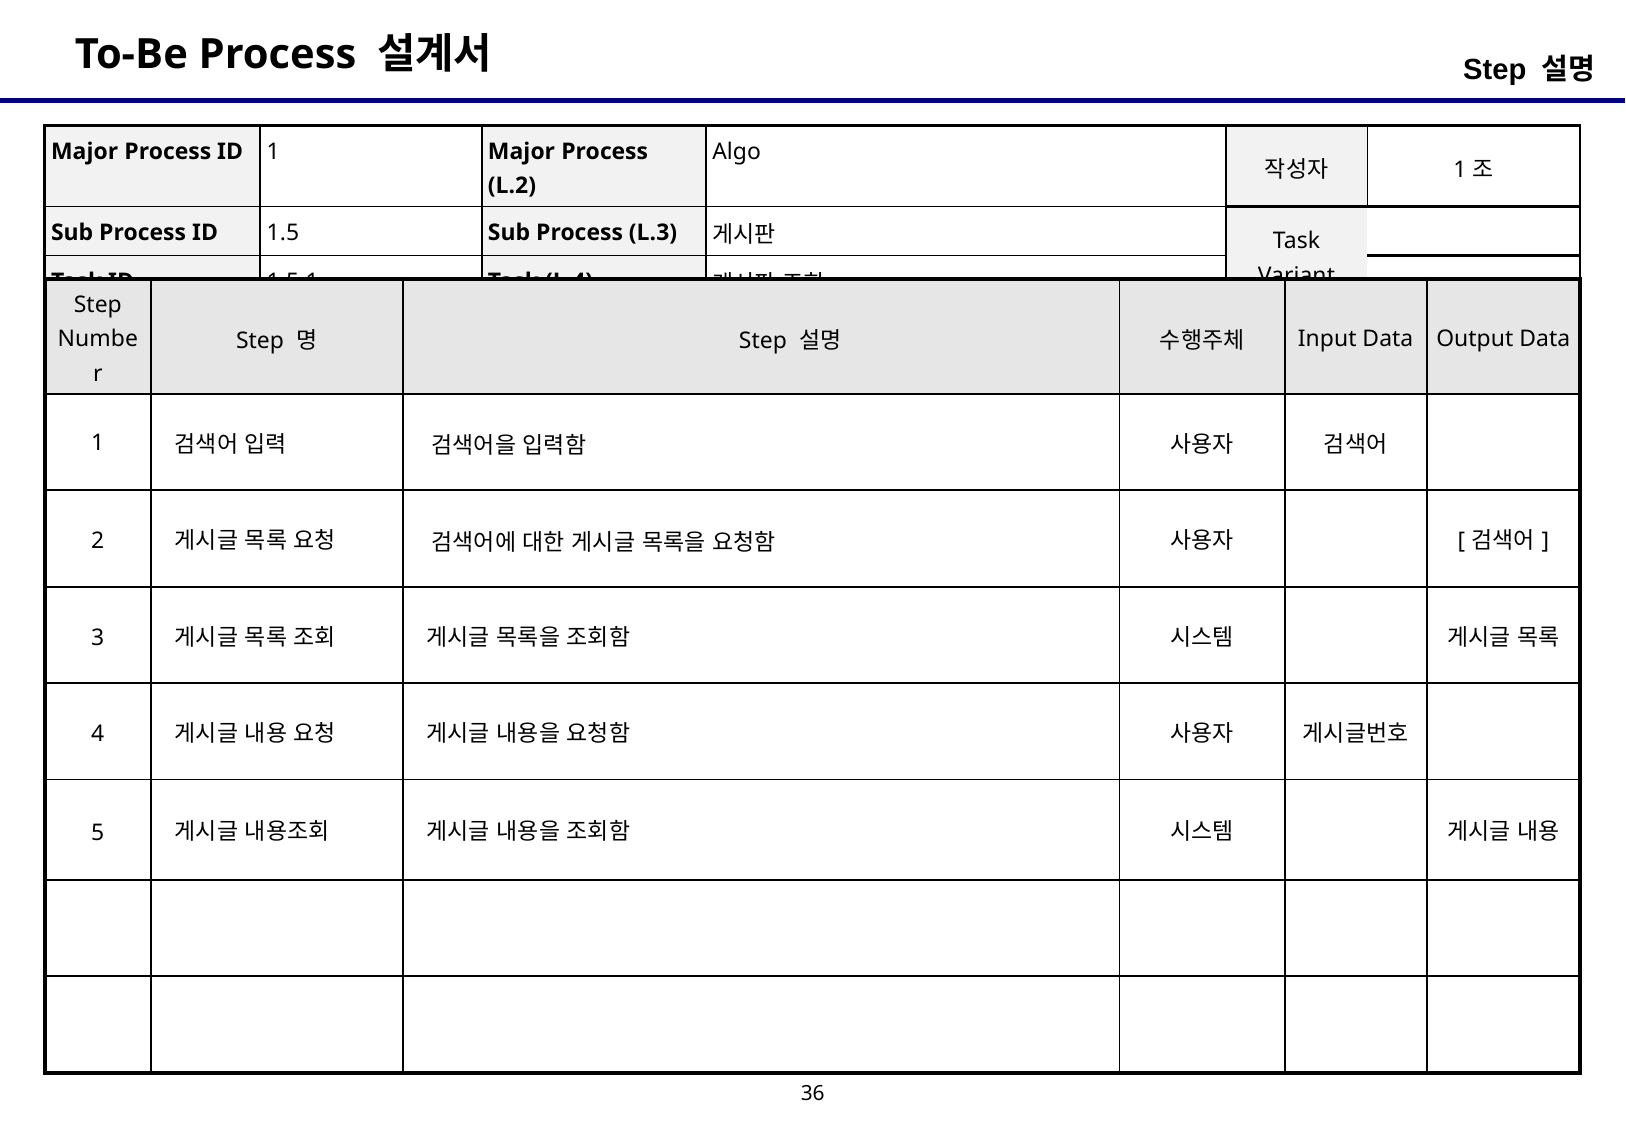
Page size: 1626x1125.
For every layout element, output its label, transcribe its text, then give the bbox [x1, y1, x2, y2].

table_cell 게시판 조회 [707, 256, 1225, 277]
table_cell 검색어 입력 [152, 395, 402, 489]
table_cell [1286, 780, 1426, 879]
table_cell 1.5.1 [261, 256, 481, 277]
table_header Output Data [1428, 281, 1578, 393]
table_cell 5 [47, 780, 150, 879]
table_cell 게시글 내용 요청 [152, 684, 402, 779]
table_cell 3 [47, 588, 150, 682]
table_cell [404, 977, 1119, 1071]
table_cell 사용자 [1120, 491, 1284, 586]
table_cell 게시글 내용을 요청함 [404, 684, 1119, 779]
table_cell [152, 881, 402, 975]
table_header Step 명 [152, 281, 402, 393]
table_cell [1367, 257, 1579, 277]
table_cell 게시글 목록 요청 [152, 491, 402, 586]
table_cell 게시글 내용을 조회함 [404, 780, 1119, 879]
table_cell 게시글 내용 [1428, 780, 1578, 879]
table_header 수행주체 [1120, 281, 1284, 393]
table_cell 검색어을 입력함 [404, 395, 1119, 489]
table_cell [1286, 881, 1426, 975]
table_cell 1.5 [261, 207, 481, 255]
table_header 1조 [1368, 127, 1579, 205]
table_cell [1428, 684, 1578, 779]
table_cell 게시글 목록 [1428, 588, 1578, 682]
table_cell 시스템 [1120, 780, 1284, 879]
table_cell [47, 977, 150, 1071]
table_cell [1428, 395, 1578, 489]
table_cell 검색어에 대한 게시글 목록을 요청함 [404, 491, 1119, 586]
table_cell Task Variant [1227, 208, 1367, 277]
table_cell [1286, 977, 1426, 1071]
table_cell [검색어] [1428, 491, 1578, 586]
table_cell 게시판 [707, 207, 1225, 255]
table_header 1 [261, 127, 481, 206]
table_cell [47, 881, 150, 975]
table_cell 사용자 [1120, 395, 1284, 489]
table_header Input Data [1286, 281, 1426, 393]
table_cell [152, 977, 402, 1071]
table_header Step Number [47, 281, 150, 393]
table_cell 게시글번호 [1286, 684, 1426, 779]
table_cell Sub Process (L.3) [483, 207, 705, 255]
table_cell 검색어 [1286, 395, 1426, 489]
table_cell Task ID [46, 256, 259, 277]
table_cell 1 [47, 395, 150, 489]
table_cell [1120, 977, 1284, 1071]
table_cell 게시글 내용조회 [152, 780, 402, 879]
table_cell Sub Process ID [46, 207, 259, 255]
table_cell [1367, 208, 1579, 254]
table_cell [1428, 977, 1578, 1071]
list Step 설명 [1107, 42, 1604, 102]
table_cell 사용자 [1120, 684, 1284, 779]
table_cell 2 [47, 491, 150, 586]
table_header 작성자 [1227, 127, 1367, 205]
table_cell Task (L.4) [483, 256, 705, 277]
table_header Step 설명 [404, 281, 1119, 393]
table_cell [404, 881, 1119, 975]
table_cell [1428, 881, 1578, 975]
table_header Major Process ID [46, 127, 259, 206]
table_cell 게시글 목록 조회 [152, 588, 402, 682]
table_cell [1286, 491, 1426, 586]
table_cell [1120, 881, 1284, 975]
table_header Major Process (L.2) [483, 127, 705, 206]
table_cell 4 [47, 684, 150, 779]
table_header Algo [707, 127, 1225, 206]
table_cell [1286, 588, 1426, 682]
table_cell 시스템 [1120, 588, 1284, 682]
table_cell 게시글 목록을 조회함 [404, 588, 1119, 682]
